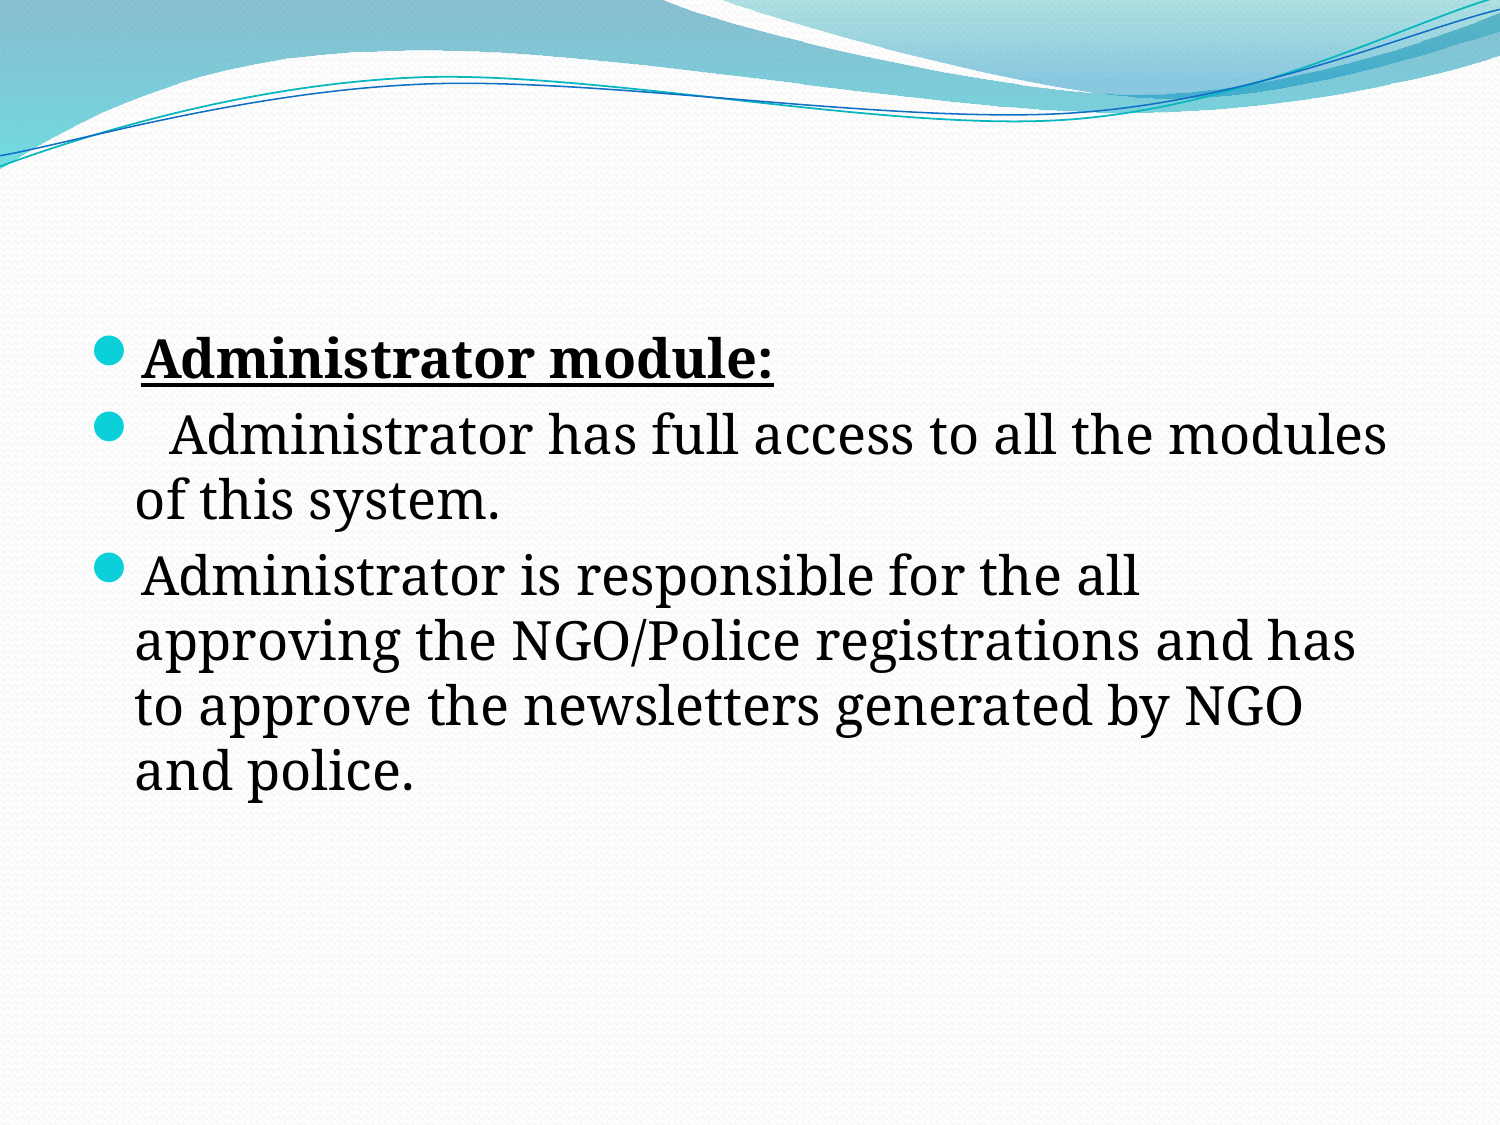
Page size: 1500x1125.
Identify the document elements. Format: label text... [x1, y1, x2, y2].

list Administrator module: Administrator has full access to all the modules of this system. Administrator is responsible for the all approving the NGO/Police registrations and has to approve the newsletters generated by NGO and police. [75, 317, 1425, 1038]
